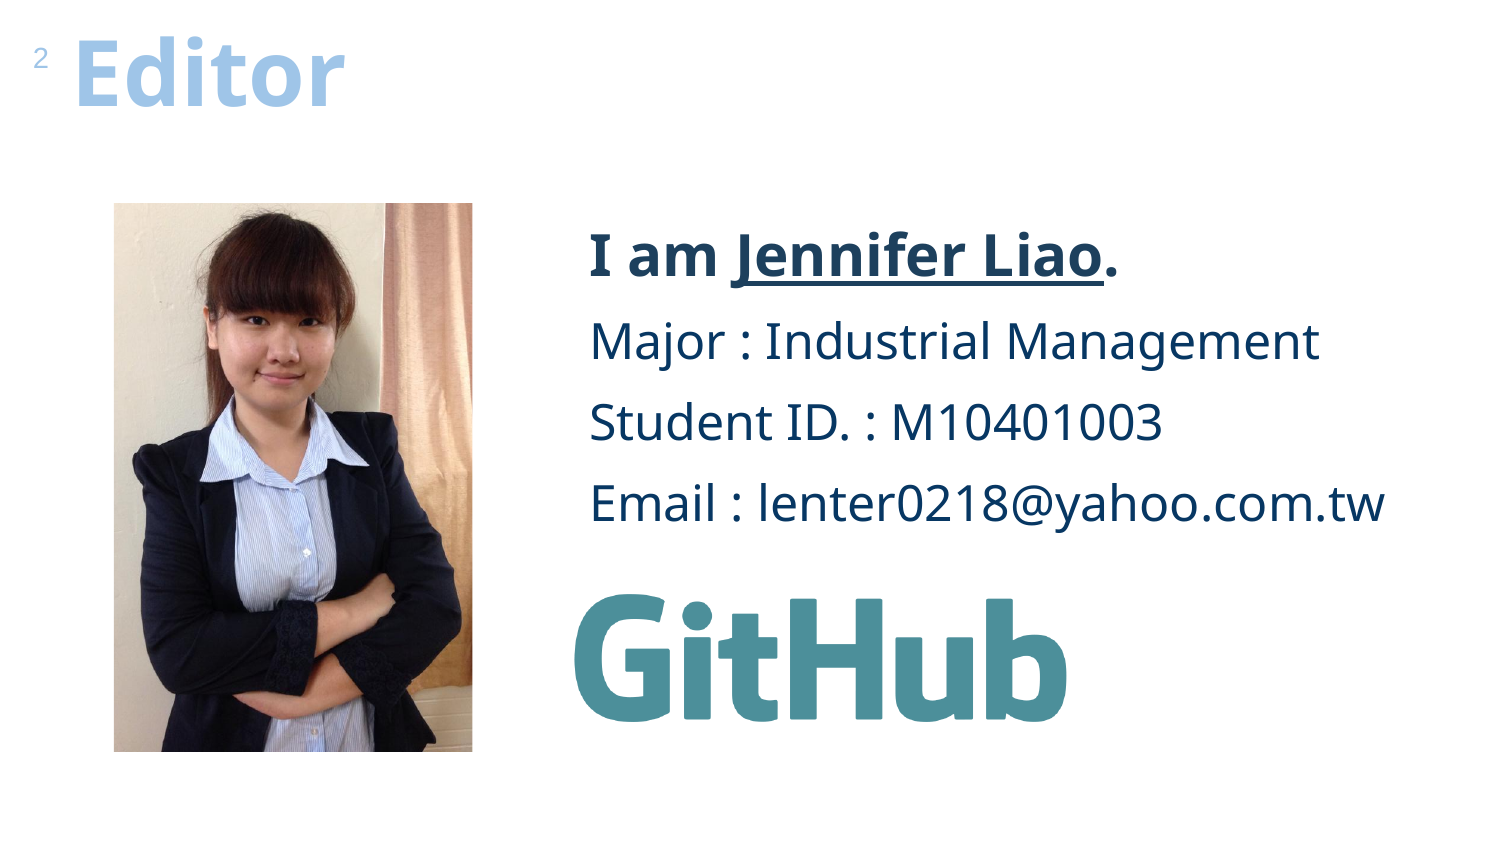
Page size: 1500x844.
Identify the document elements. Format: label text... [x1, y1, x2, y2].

picture [574, 593, 1067, 723]
slide_number 2 [17, 23, 315, 230]
title Editor [56, 0, 971, 133]
picture [113, 203, 473, 752]
subtitle I am Jennifer Liao. Major : Industrial Management Student ID. : M10401003 Email : lenter0218@yahoo.com.tw [574, 203, 1489, 623]
